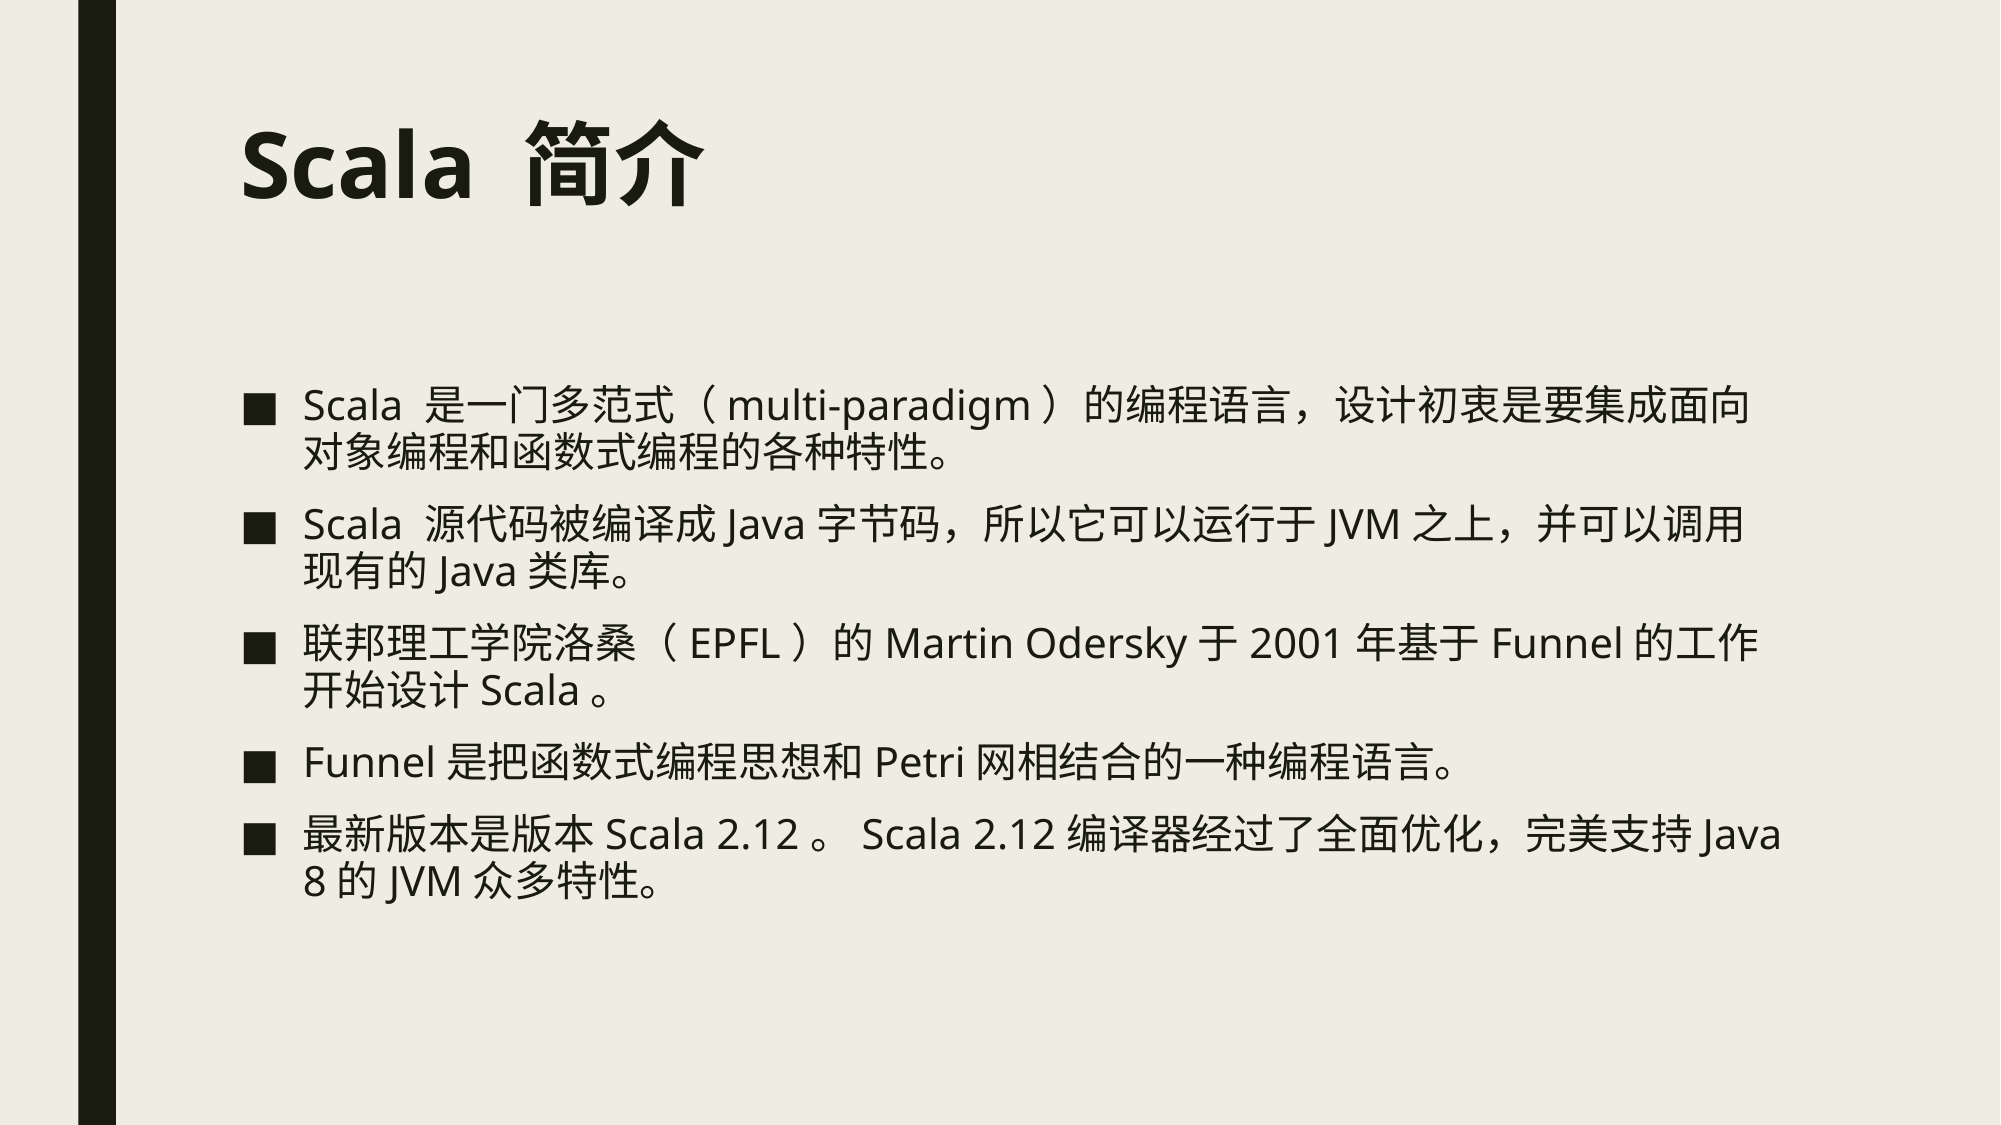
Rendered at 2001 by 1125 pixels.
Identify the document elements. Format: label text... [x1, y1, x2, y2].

list Scala 是一门多范式（multi-paradigm）的编程语言，设计初衷是要集成面向对象编程和函数式编程的各种特性。 Scala 源代码被编译成Java字节码，所以它可以运行于JVM之上，并可以调用现有的Java类库。 联邦理工学院洛桑（EPFL）的Martin Odersky于2001年基于Funnel的工作开始设计Scala。 Funnel是把函数式编程思想和Petri网相结合的一种编程语言。 最新版本是版本Scala 2.12。Scala 2.12编译器经过了全面优化，完美支持Java 8的JVM众多特性。 [225, 375, 1800, 963]
title Scala 简介 [225, 112, 1800, 357]
